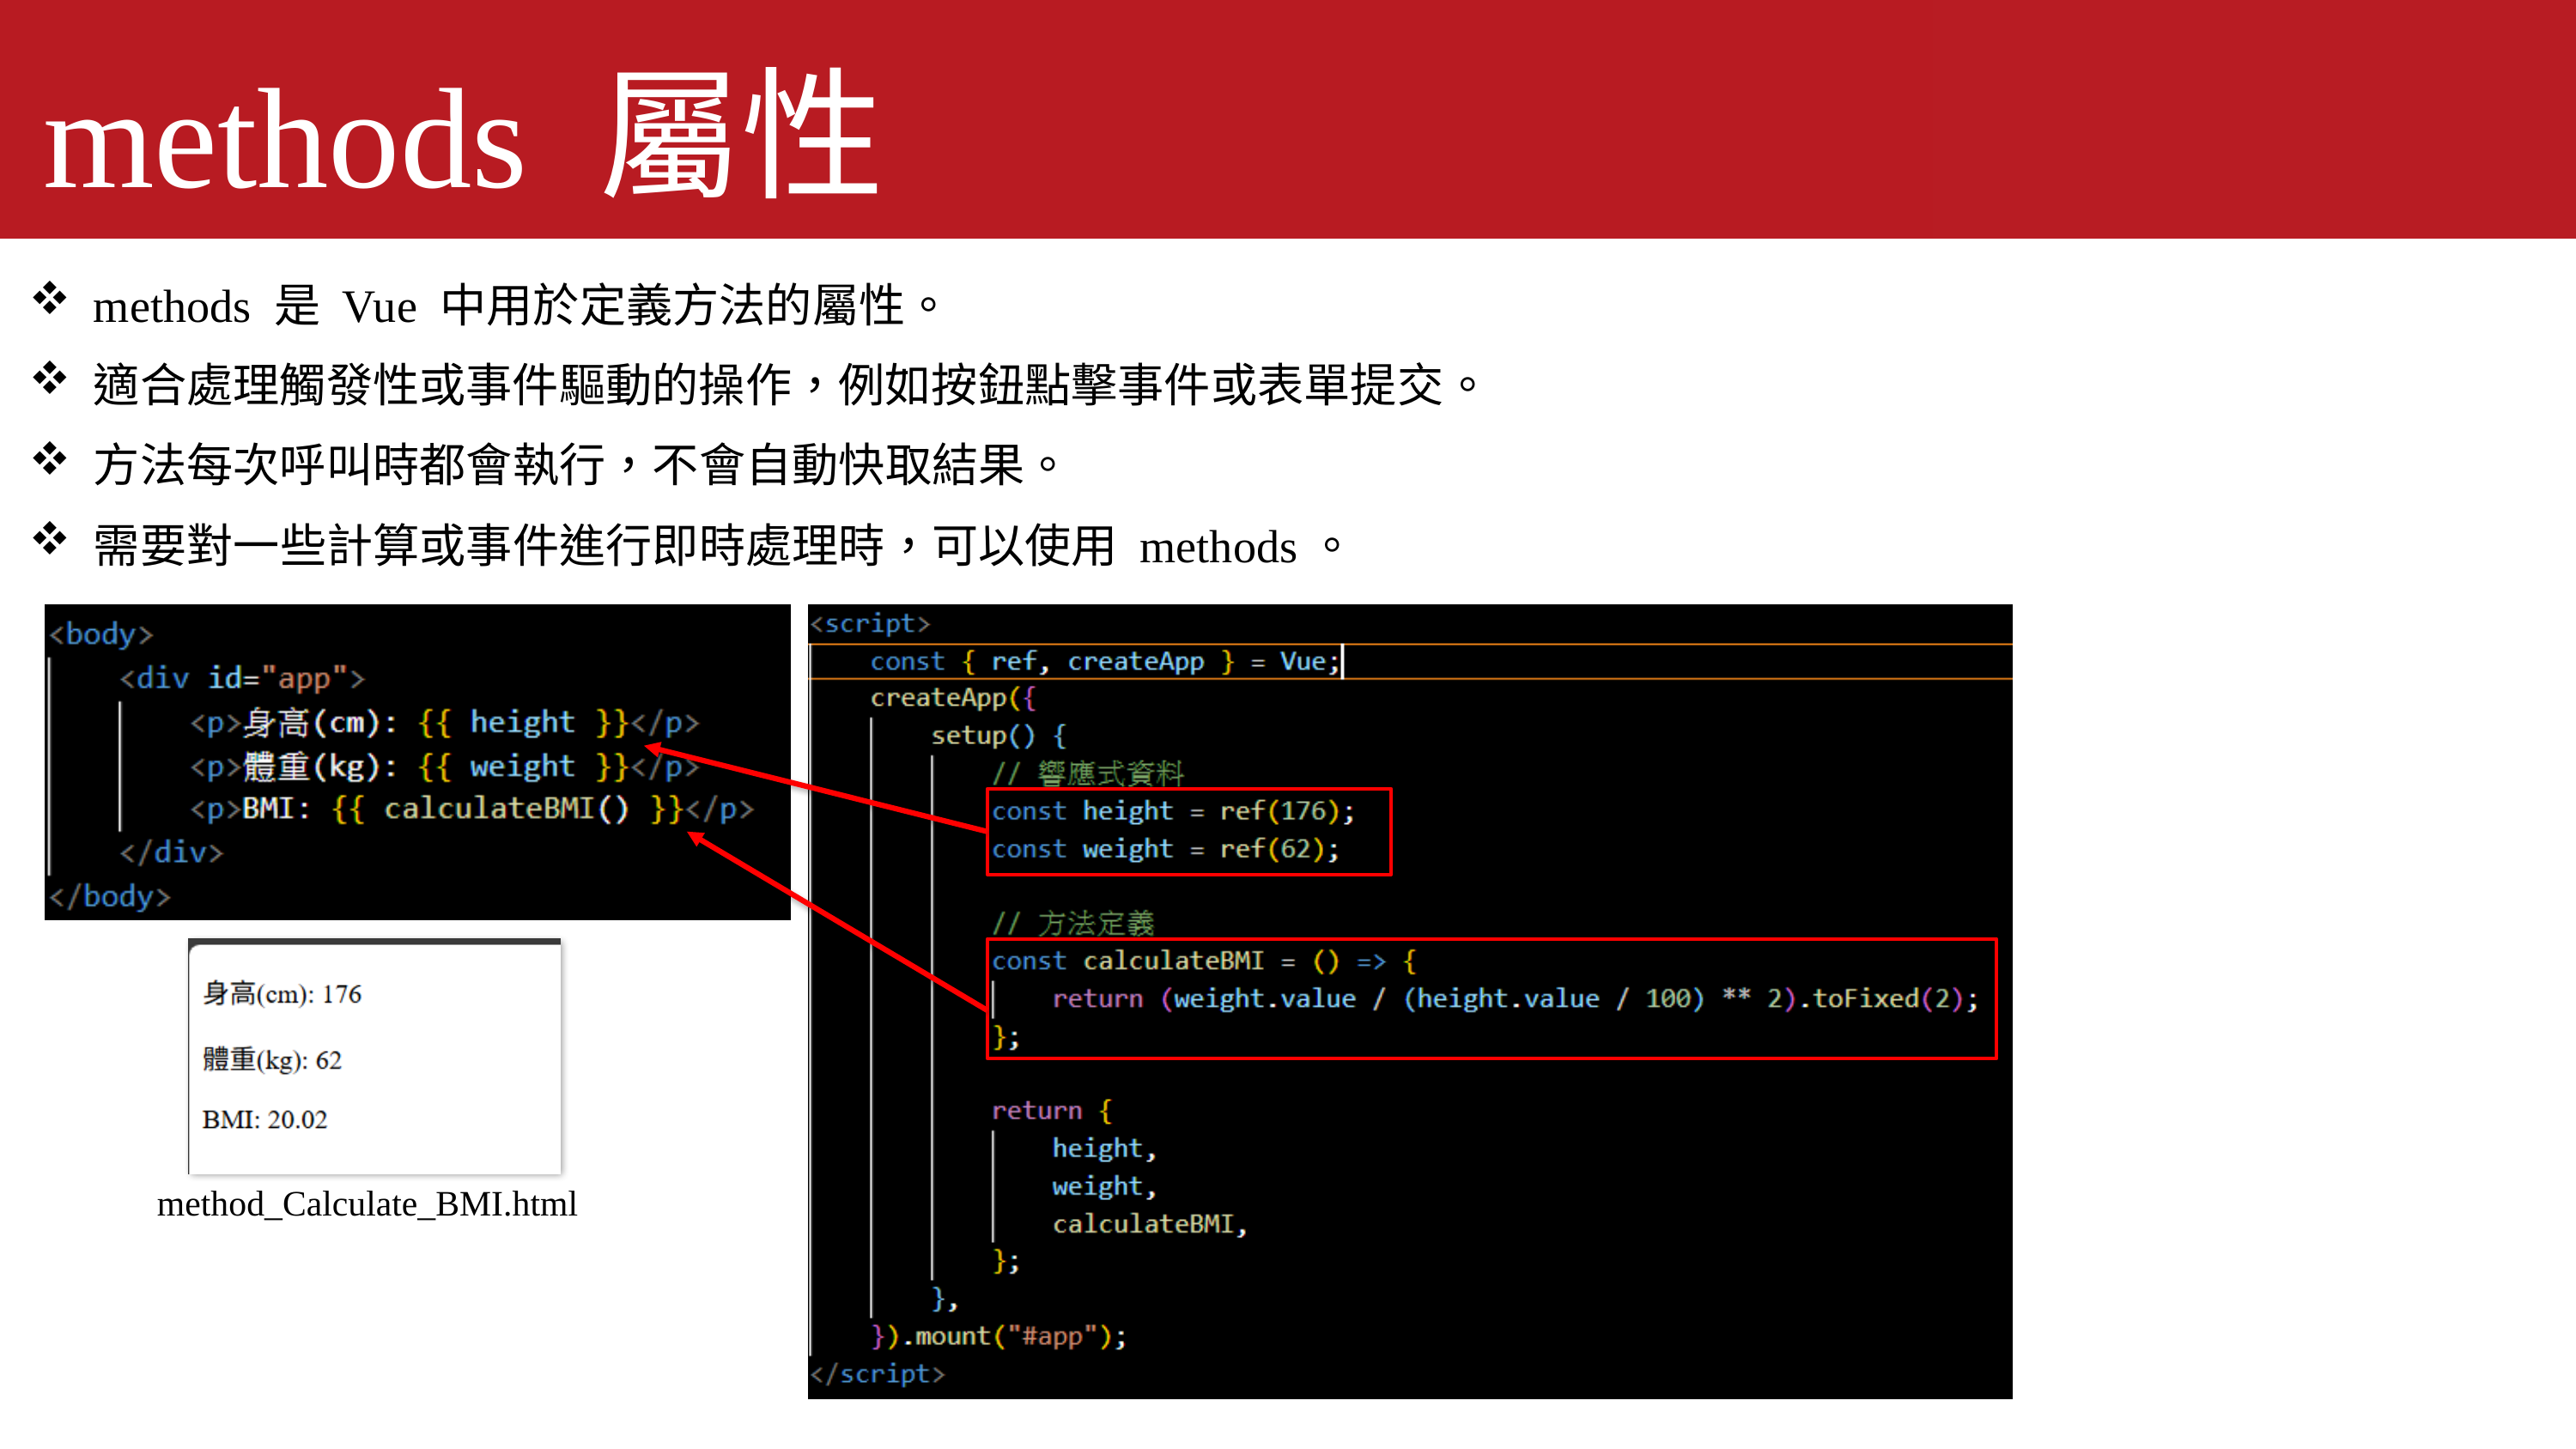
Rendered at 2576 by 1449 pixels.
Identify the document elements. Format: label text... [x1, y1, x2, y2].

picture [808, 603, 2013, 1399]
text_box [643, 745, 988, 832]
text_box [0, 0, 2576, 239]
picture [188, 938, 561, 1174]
text_box methods 是 Vue 中用於定義方法的屬性。 適合處理觸發性或事件驅動的操作，例如按鈕點擊事件或表單提交。 方法每次呼叫時都會執行，不會自動快取結果。 需要對一些計算或事件進行即時處理時，可以使用 methods。 [28, 251, 1578, 573]
picture [44, 603, 791, 920]
text_box method_Calculate_BMI.html [144, 1173, 665, 1229]
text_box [686, 831, 988, 1011]
